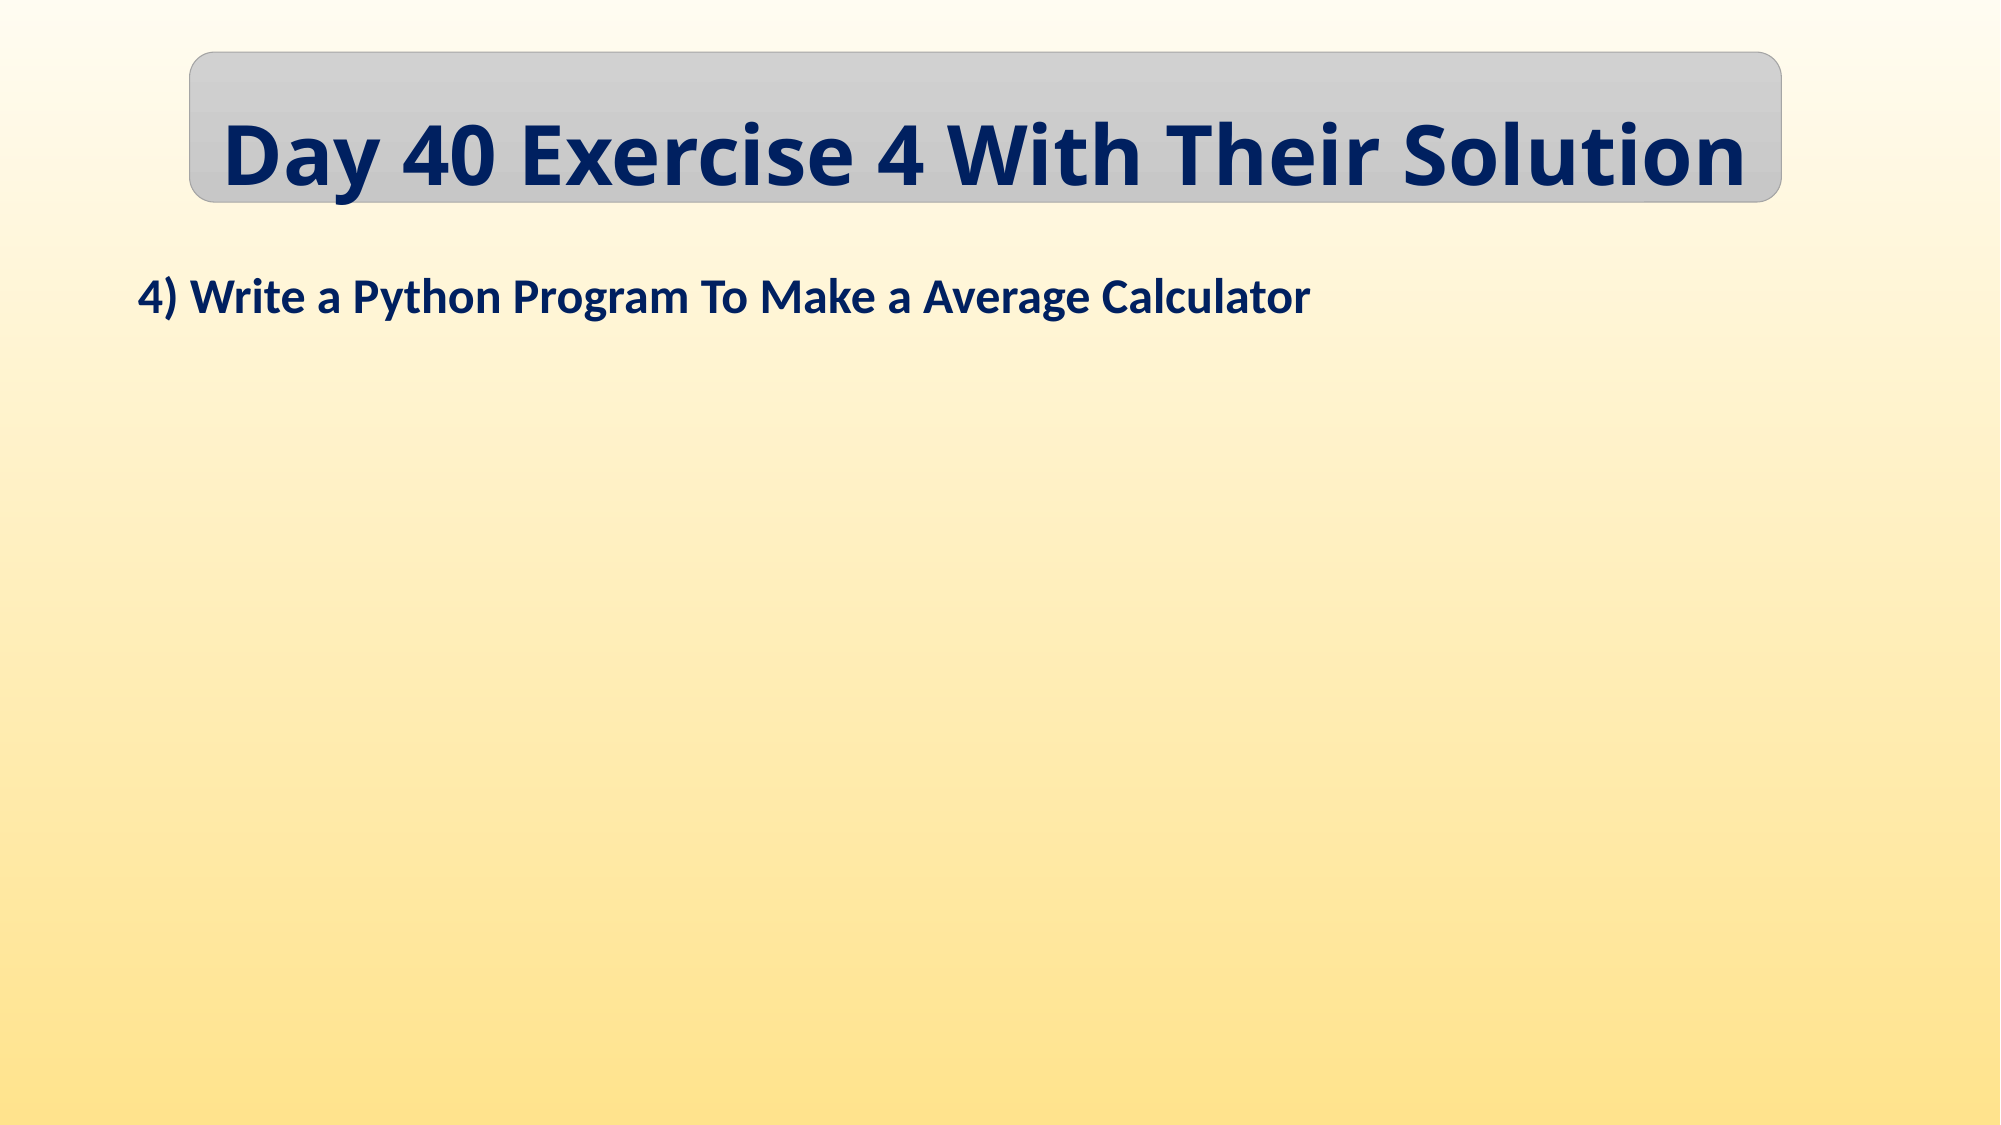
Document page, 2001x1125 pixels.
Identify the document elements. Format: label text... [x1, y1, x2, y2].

list 4) Write a Python Program To Make a Average Calculator [122, 263, 1848, 1090]
text_box Day 40 Exercise 4 With Their Solution [189, 51, 1782, 203]
